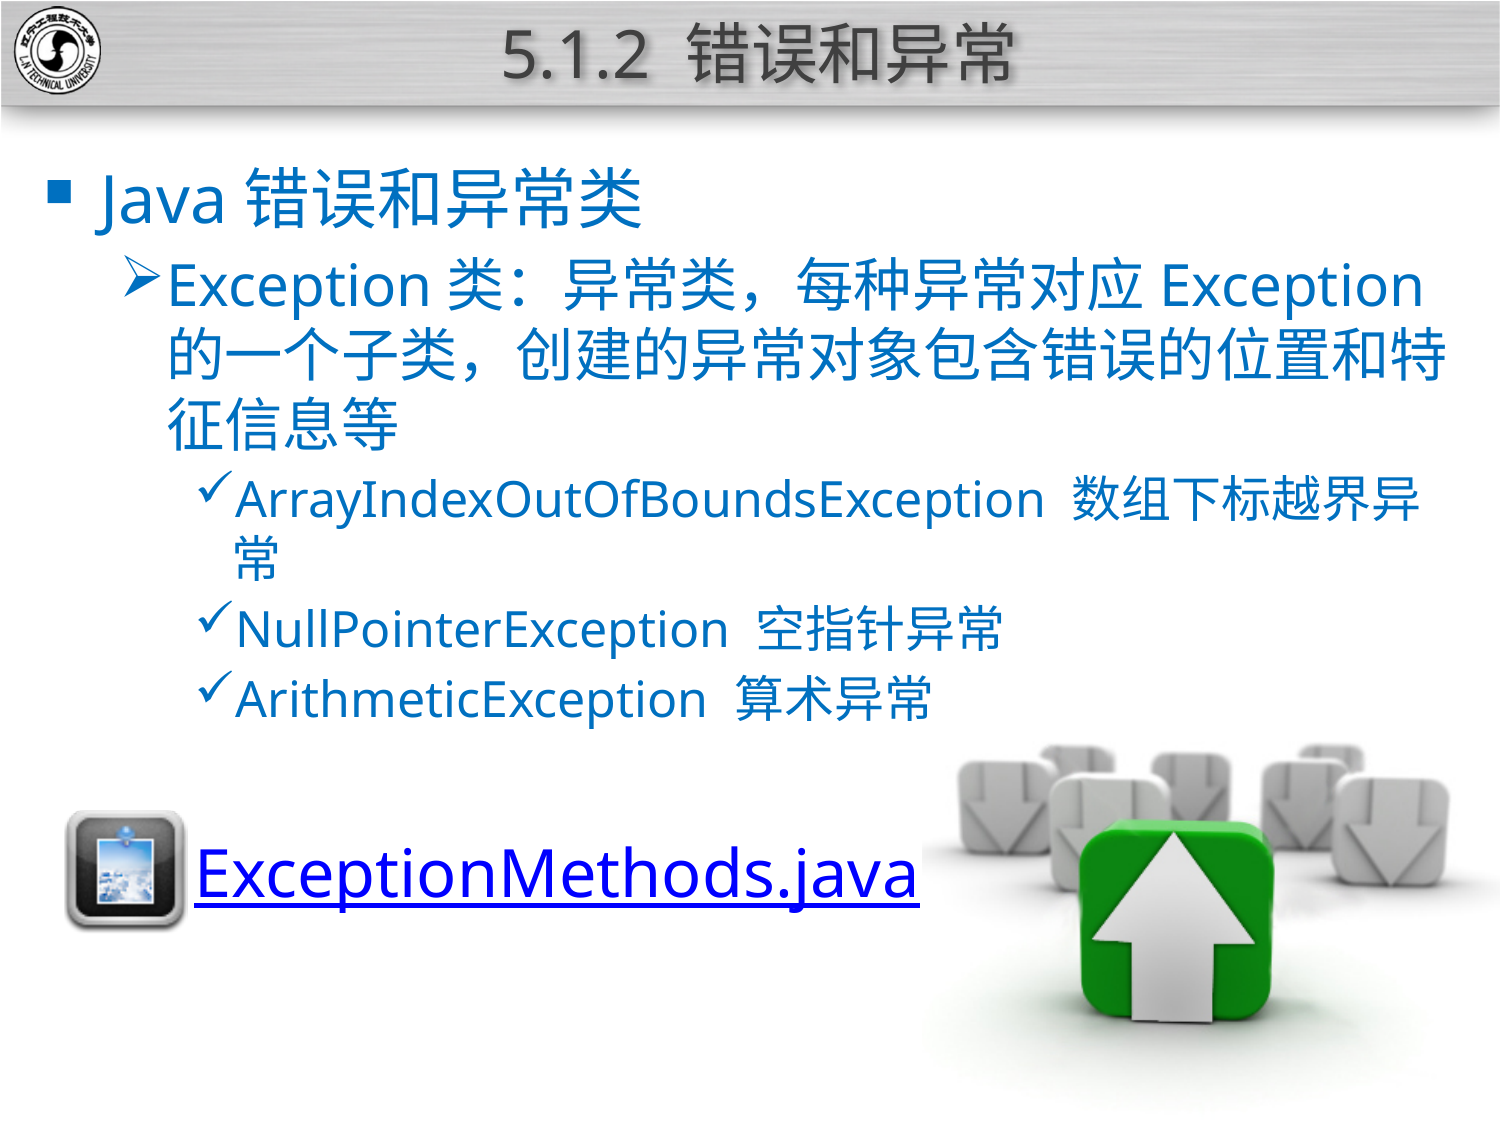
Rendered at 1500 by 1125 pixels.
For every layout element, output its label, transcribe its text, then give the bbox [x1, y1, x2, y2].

picture [922, 692, 1500, 1125]
list Java错误和异常类 Exception类：异常类，每种异常对应Exception的一个子类，创建的异常对象包含错误的位置和特征信息等 ArrayIndexOutOfBoundsException 数组下标越界异常 NullPointerException 空指针异常 ArithmeticException 算术异常 ExceptionMethods.java [29, 149, 1471, 1106]
title 5.1.2 错误和异常 [108, 0, 1410, 103]
picture [2, 2, 1499, 172]
picture [64, 810, 189, 936]
